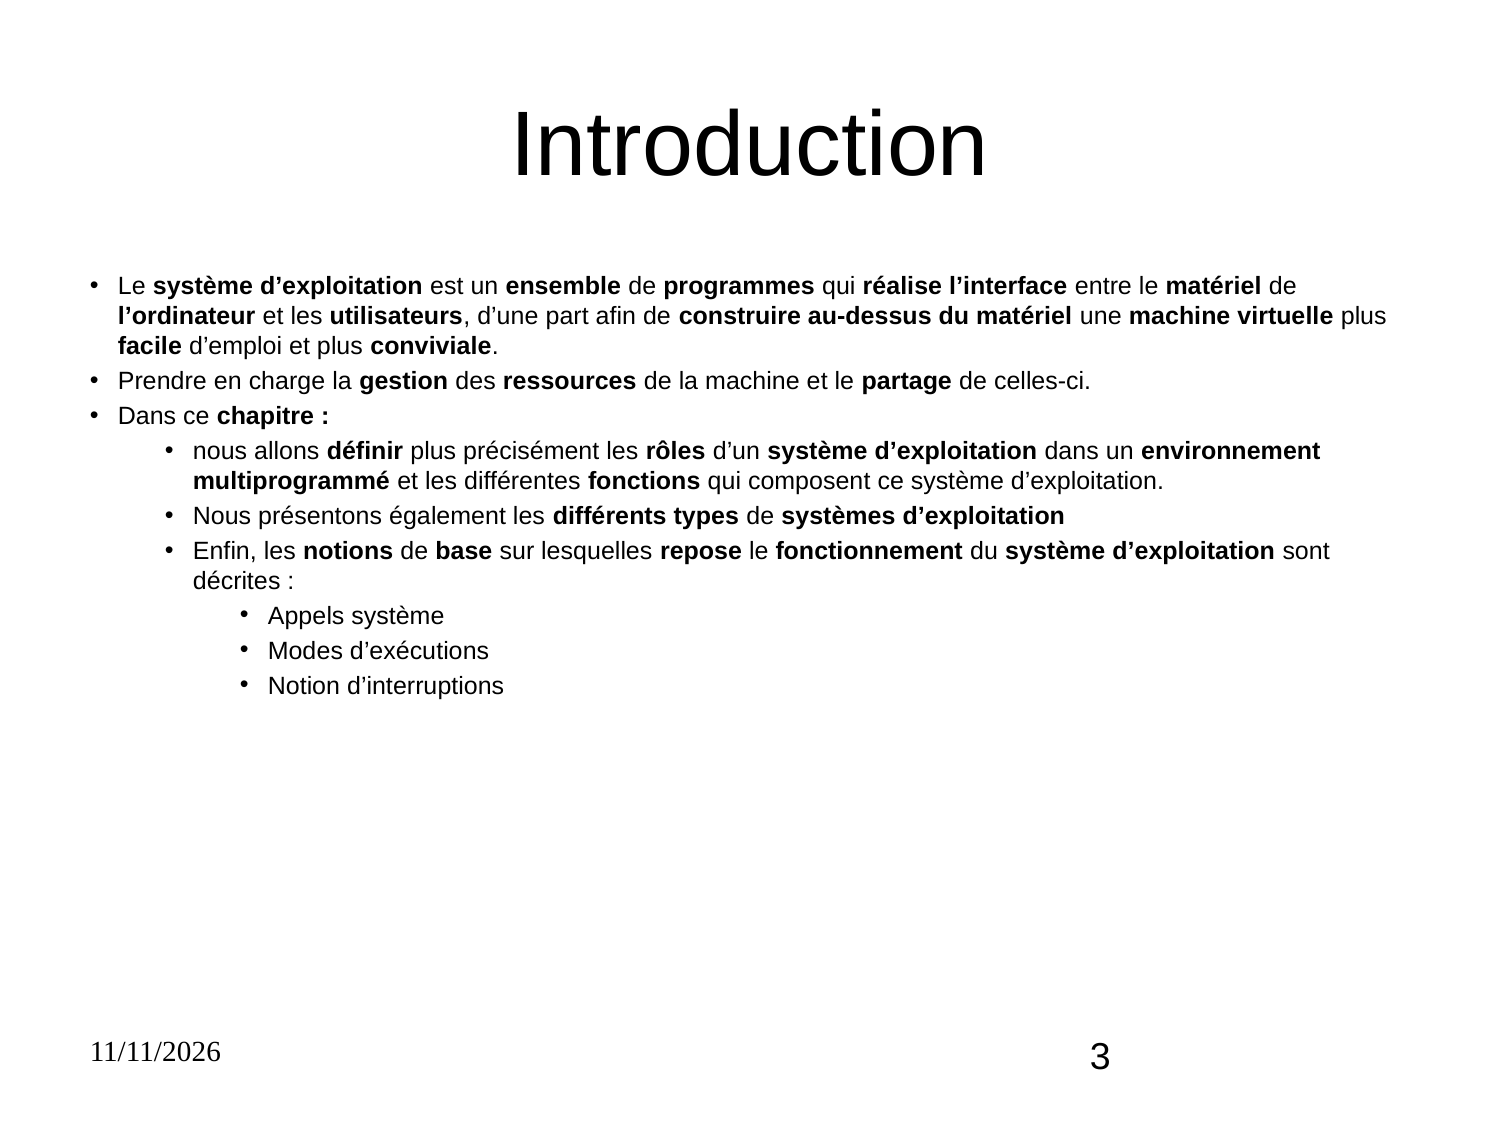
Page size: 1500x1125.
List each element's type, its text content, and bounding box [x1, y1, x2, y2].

list Le système d’exploitation est un ensemble de programmes qui réalise l’interface entre le matériel de l’ordinateur et les utilisateurs, d’une part afin de construire au-dessus du matériel une machine virtuelle plus facile d’emploi et plus conviviale. Prendre en charge la gestion des ressources de la machine et le partage de celles-ci. Dans ce chapitre : nous allons définir plus précisément les rôles d’un système d’exploitation dans un environnement multiprogrammé et les différentes fonctions qui composent ce système d’exploitation. Nous présentons également les différents types de systèmes d’exploitation Enfin, les notions de base sur lesquelles repose le fonctionnement du système d’exploitation sont décrites : Appels système Modes d’exécutions Notion d’interruptions [74, 262, 1426, 1006]
title Introduction [74, 44, 1426, 233]
slide_number 3 [1074, 1024, 1426, 1103]
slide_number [74, 1024, 426, 1103]
